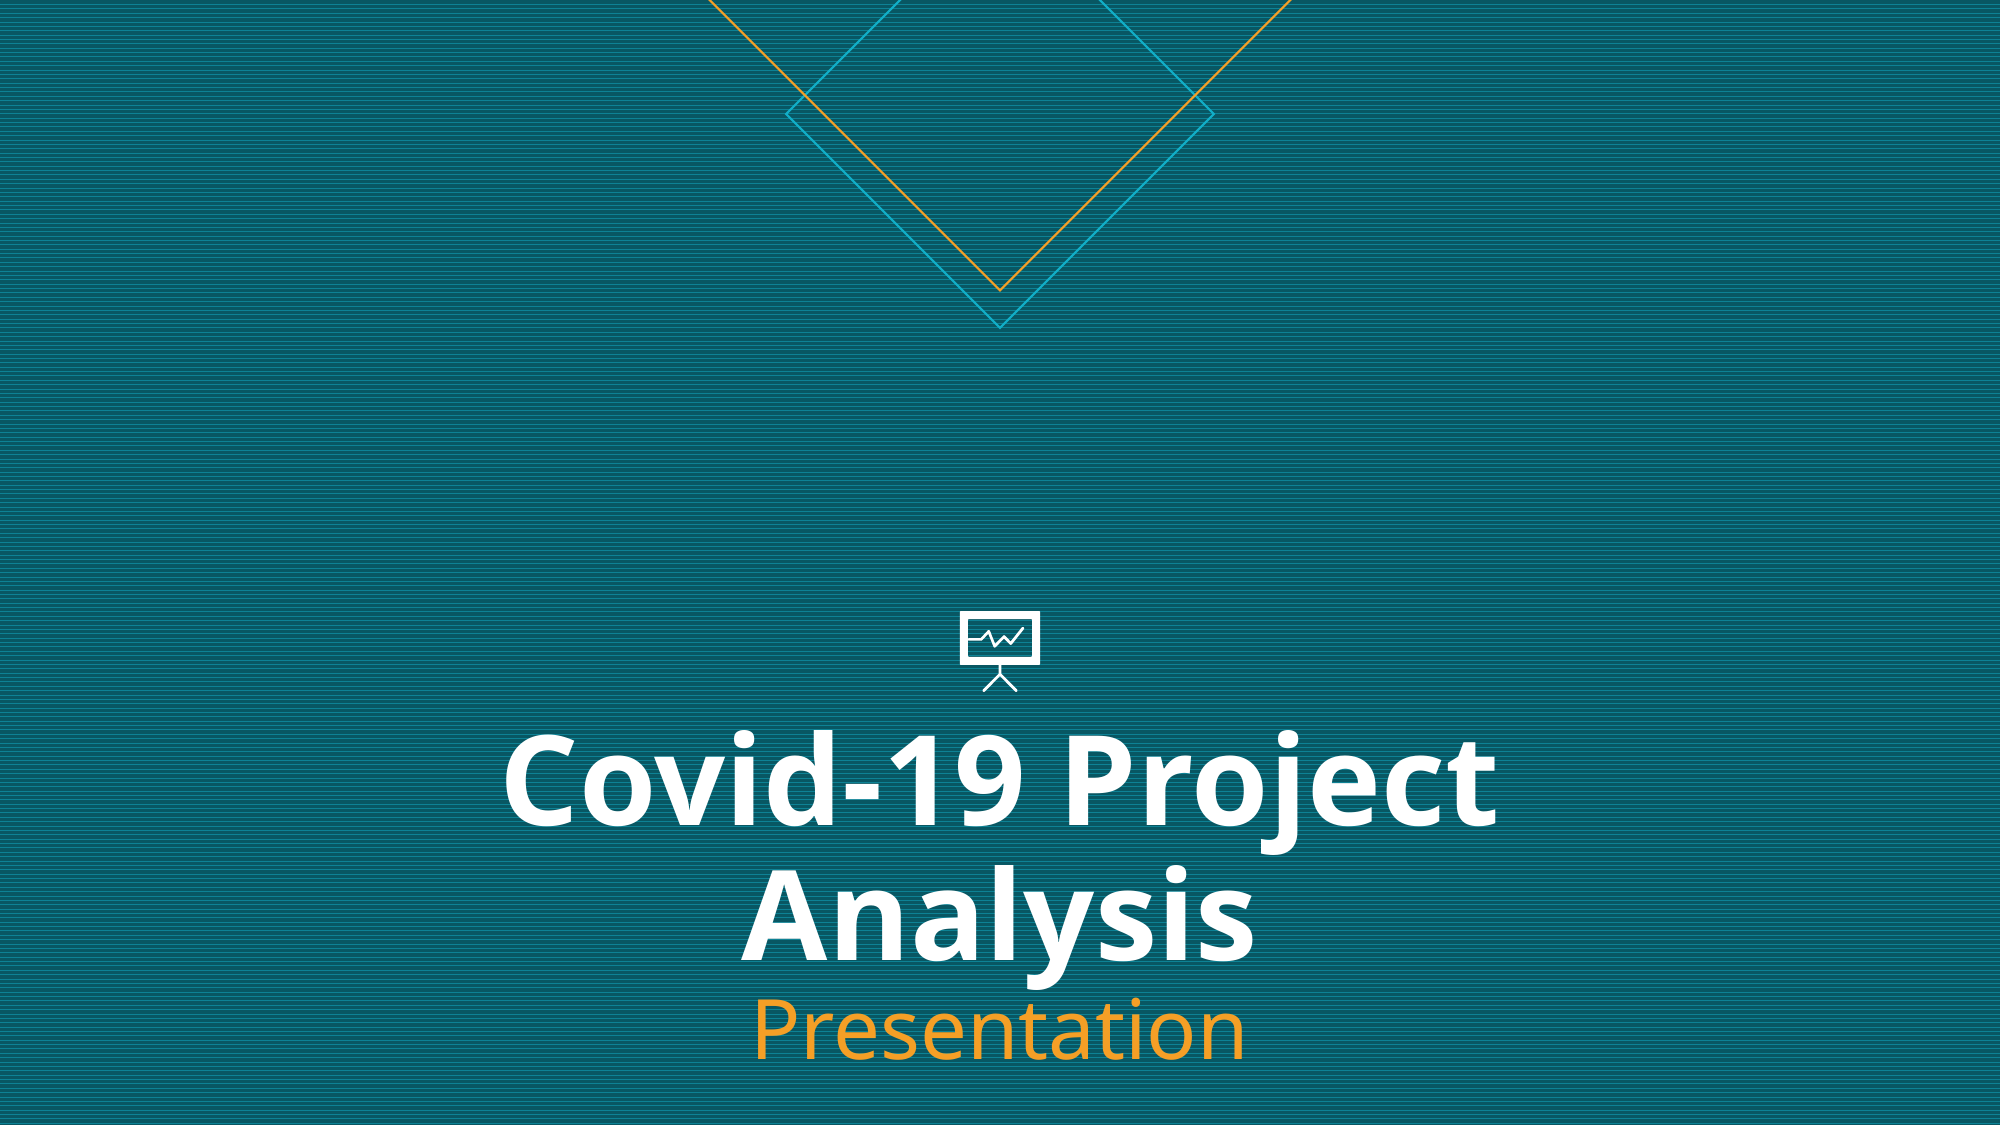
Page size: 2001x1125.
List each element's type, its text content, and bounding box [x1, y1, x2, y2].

text_box [784, 95, 1216, 330]
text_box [959, 611, 1041, 692]
text_box [708, 0, 1292, 292]
title Covid-19 Project Analysis Presentation [249, 717, 1750, 1078]
